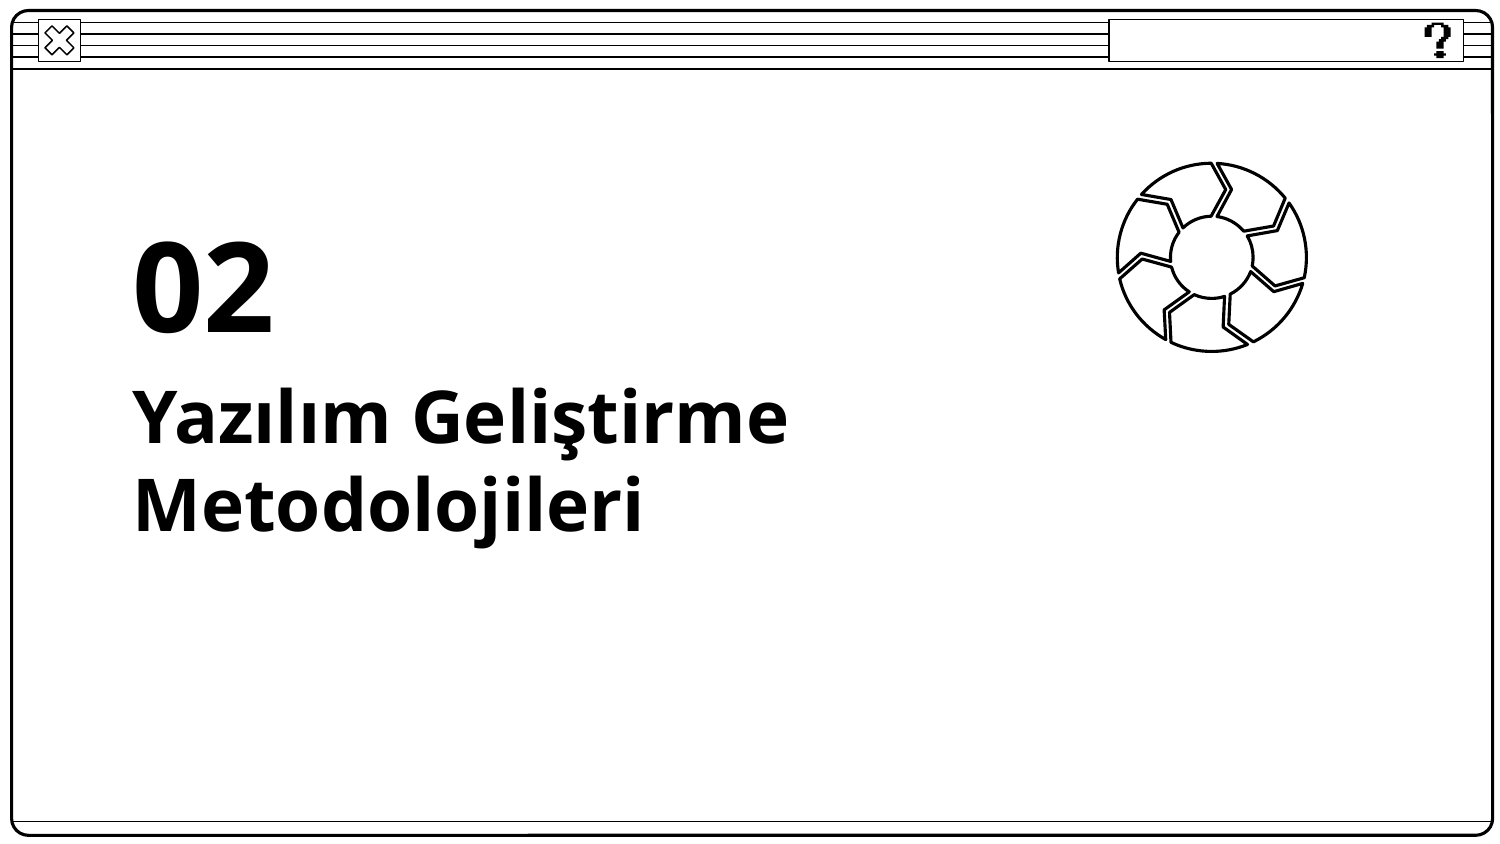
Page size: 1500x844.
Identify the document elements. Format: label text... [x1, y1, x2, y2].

title Yazılım Geliştirme Metodolojileri [117, 388, 992, 528]
title 02 [117, 213, 635, 352]
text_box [1113, 163, 1311, 352]
